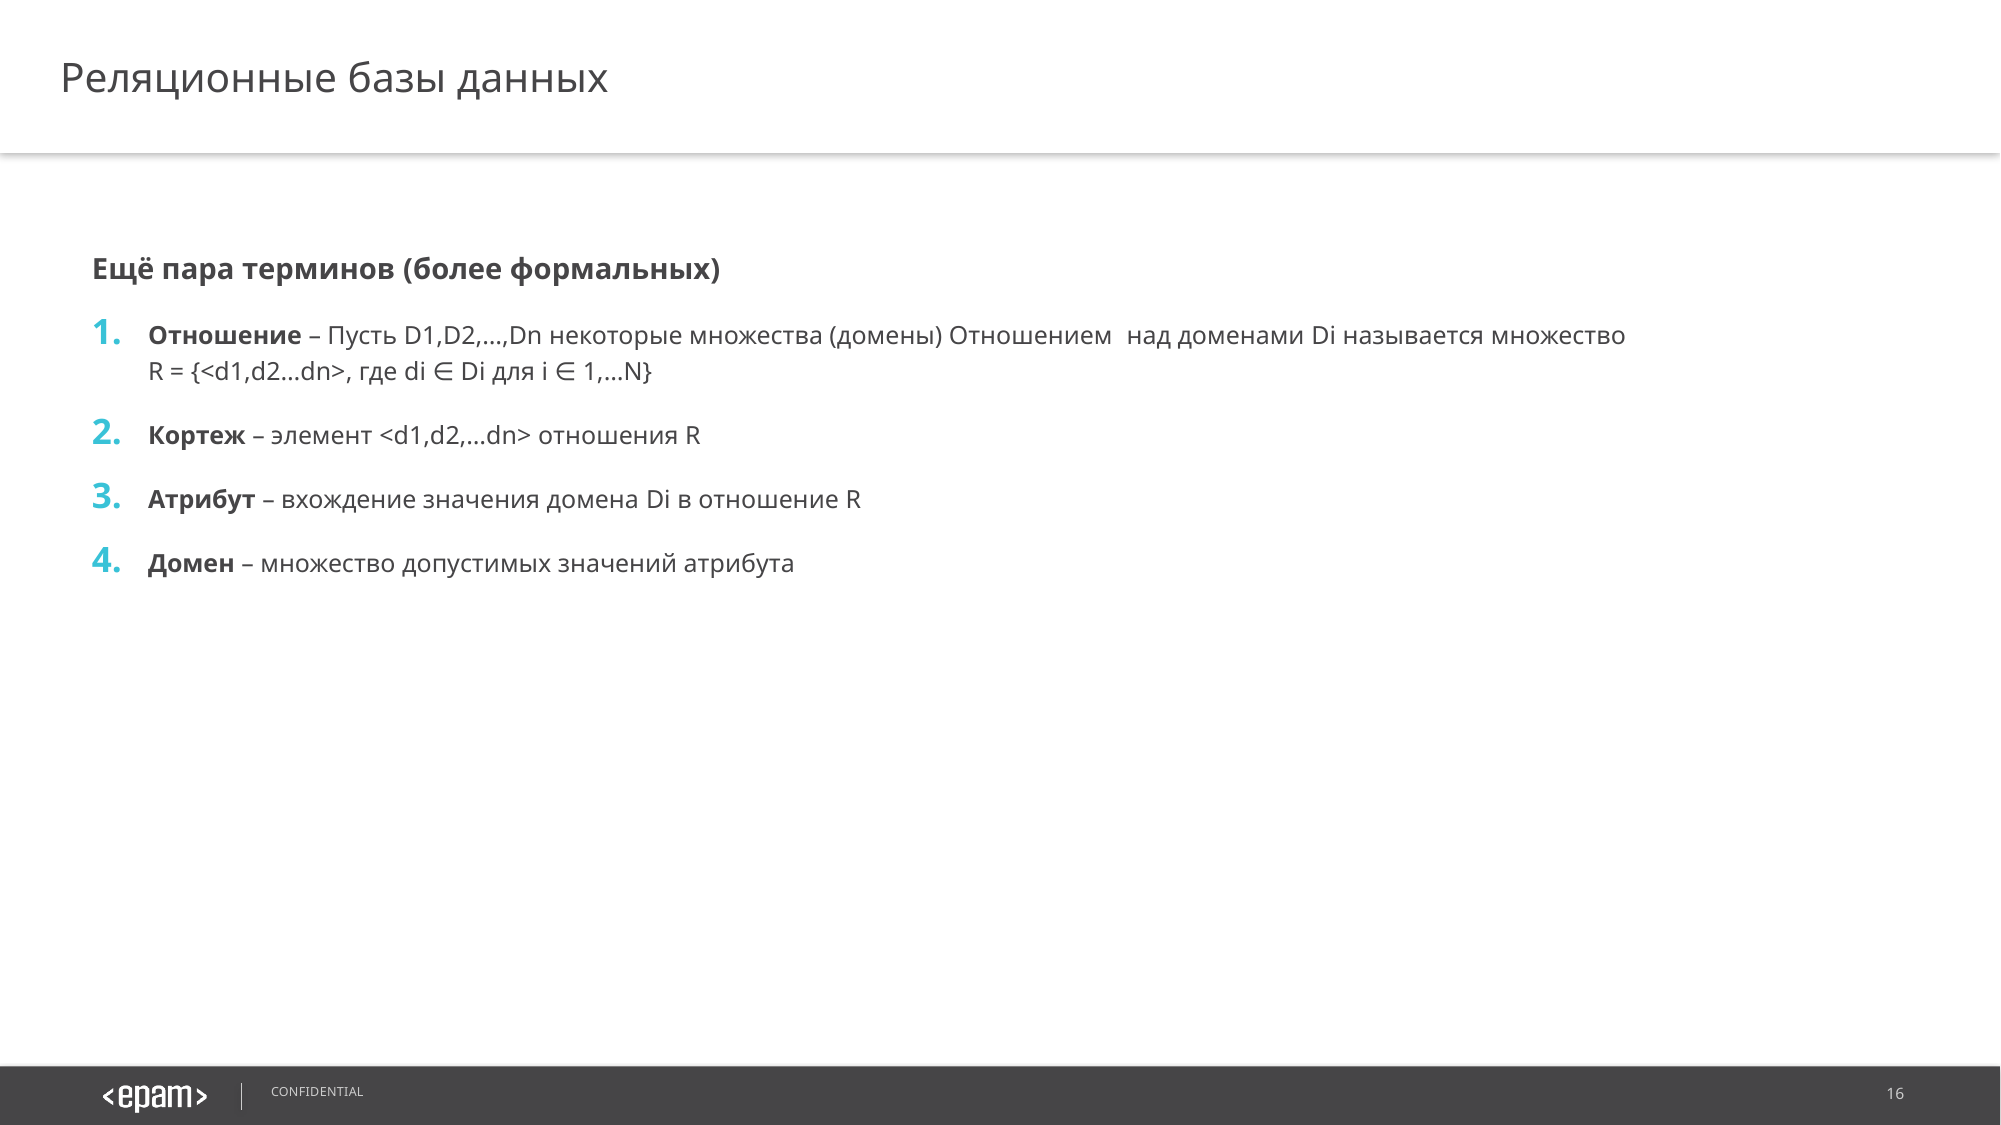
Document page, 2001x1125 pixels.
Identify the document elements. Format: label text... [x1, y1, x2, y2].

list Реляционные базы данных [0, 0, 2000, 153]
list Ещё пара терминов (более формальных) Отношение – Пусть D1,D2,…,Dn некоторые множества (домены) Отношением над доменами Di называется множество R = {<d1,d2…dn>, где di ∈ Di для i ∈ 1,…N} Кортеж – элемент <d1,d2,…dn> отношения R Атрибут – вхождение значения домена Di в отношение R Домен – множество допустимых значений атрибута [77, 236, 1922, 987]
picture [102, 1085, 207, 1113]
